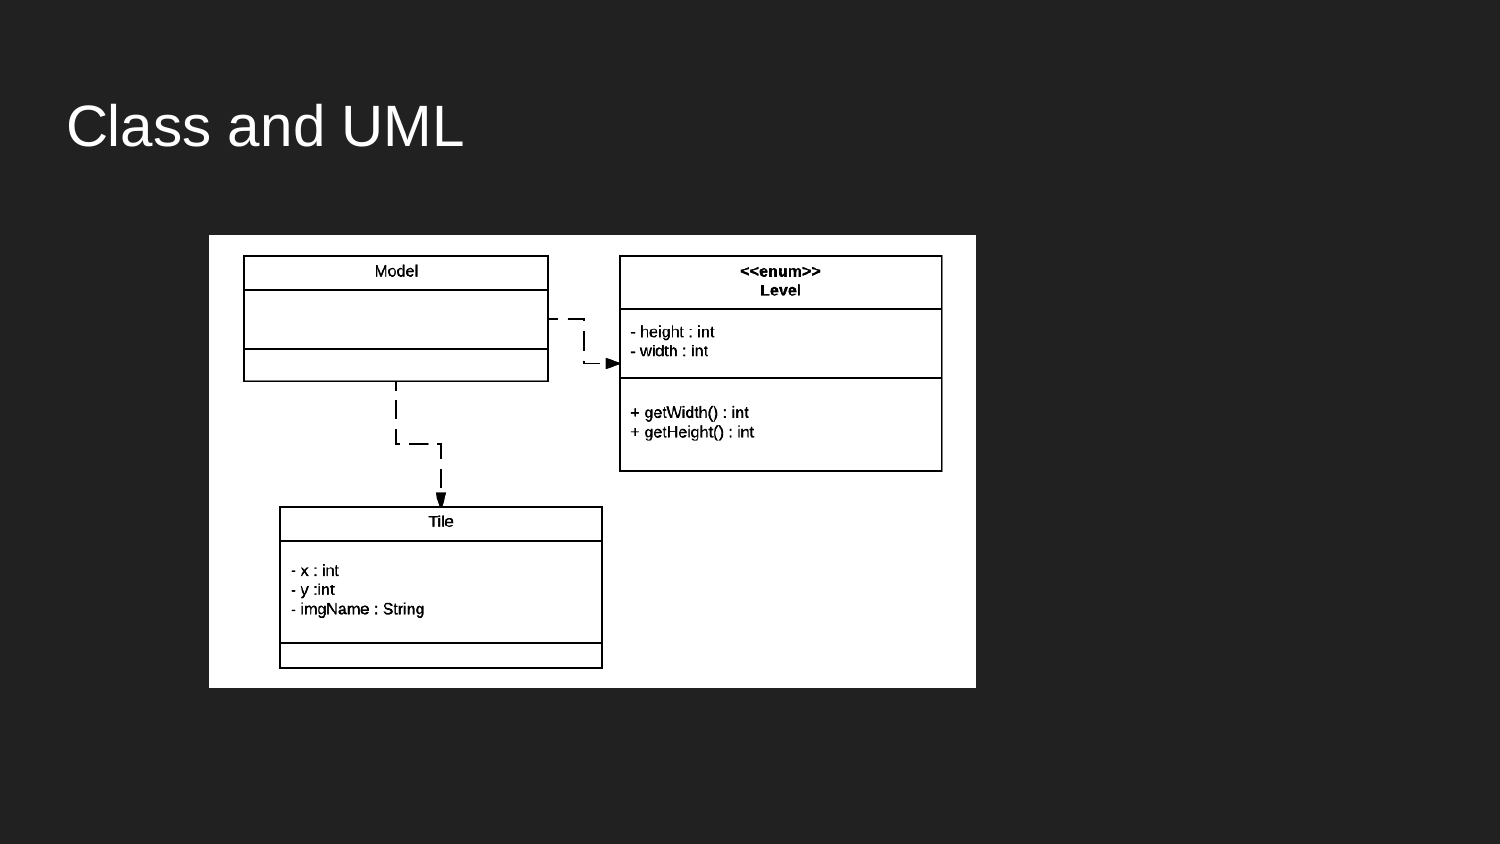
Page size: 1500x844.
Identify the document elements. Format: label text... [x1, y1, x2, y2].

picture [208, 235, 976, 689]
title Class and UML [51, 72, 1449, 167]
